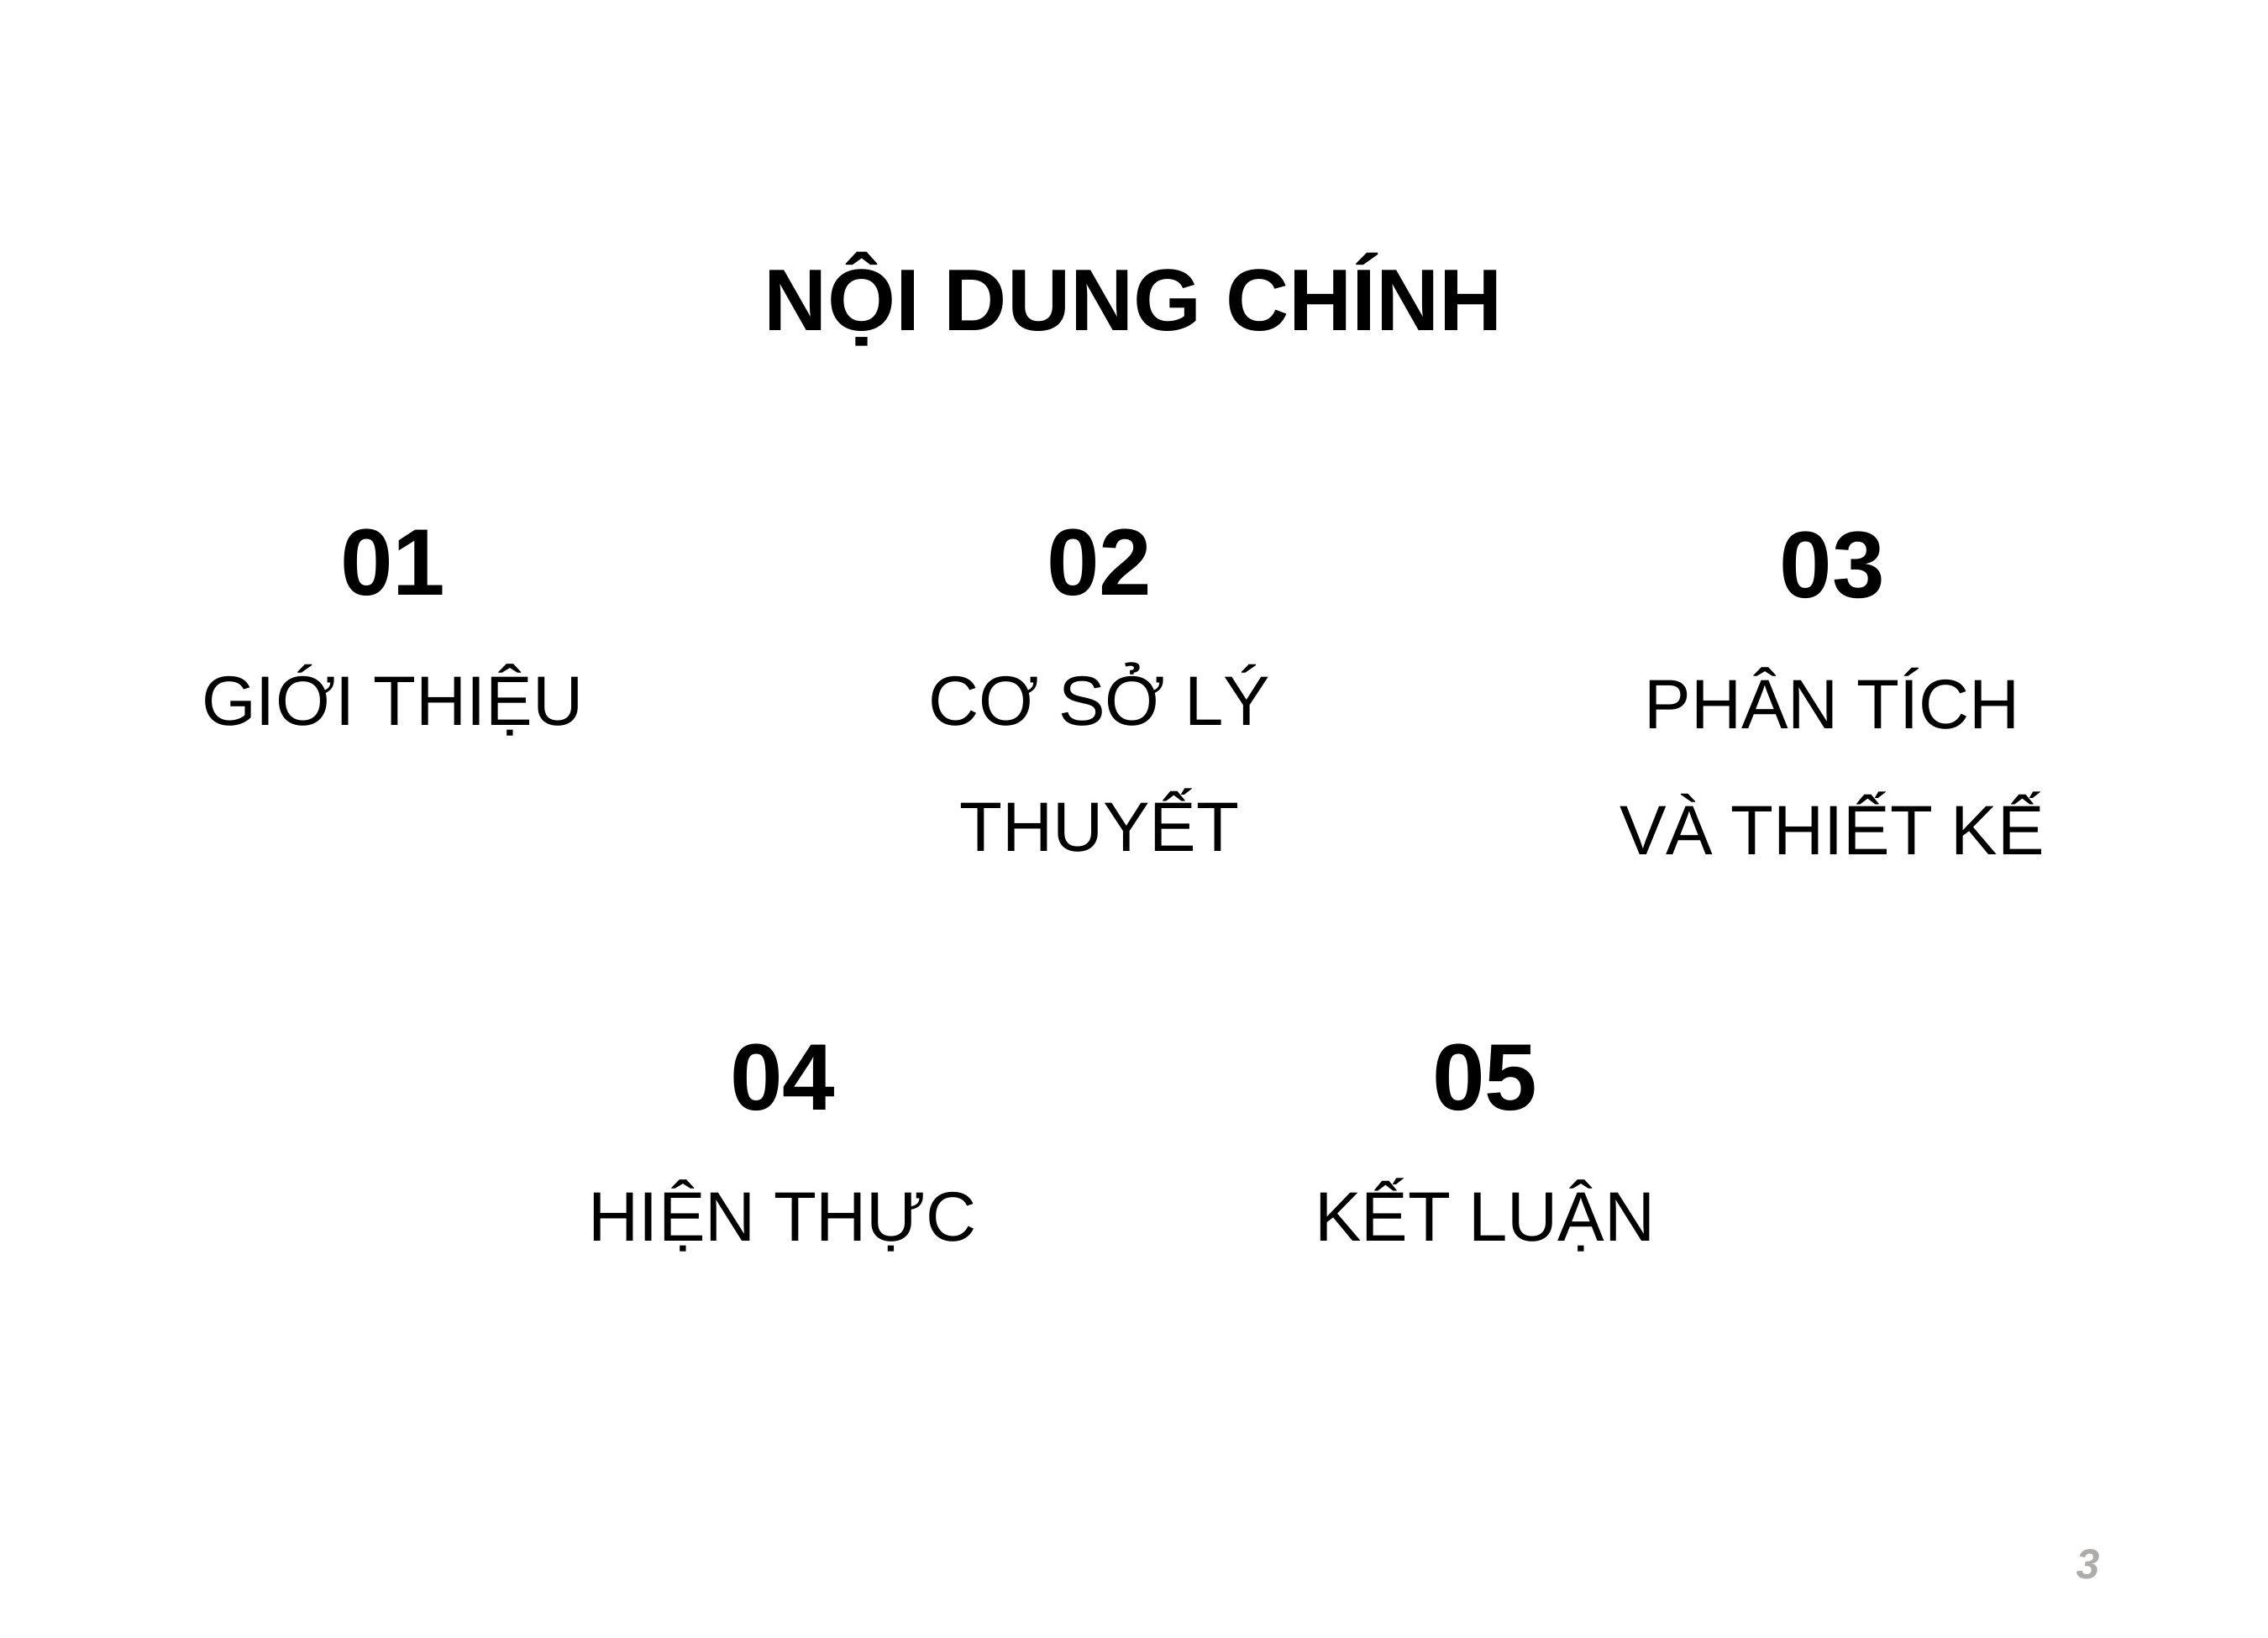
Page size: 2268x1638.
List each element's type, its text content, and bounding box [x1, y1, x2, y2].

text_box NỘI DUNG CHÍNH [630, 161, 1638, 355]
text_box 01 GIỚI THIỆU [166, 437, 619, 746]
slide_number 3 [1601, 1518, 2113, 1606]
text_box 05 KẾT LUẬN [1259, 952, 1711, 1262]
text_box 04 HIỆN THỰC [557, 952, 1009, 1262]
text_box 02 CƠ SỞ LÝ THUYẾT [847, 437, 1352, 872]
text_box 03 PHÂN TÍCH VÀ THIẾT KẾ [1580, 439, 2084, 875]
